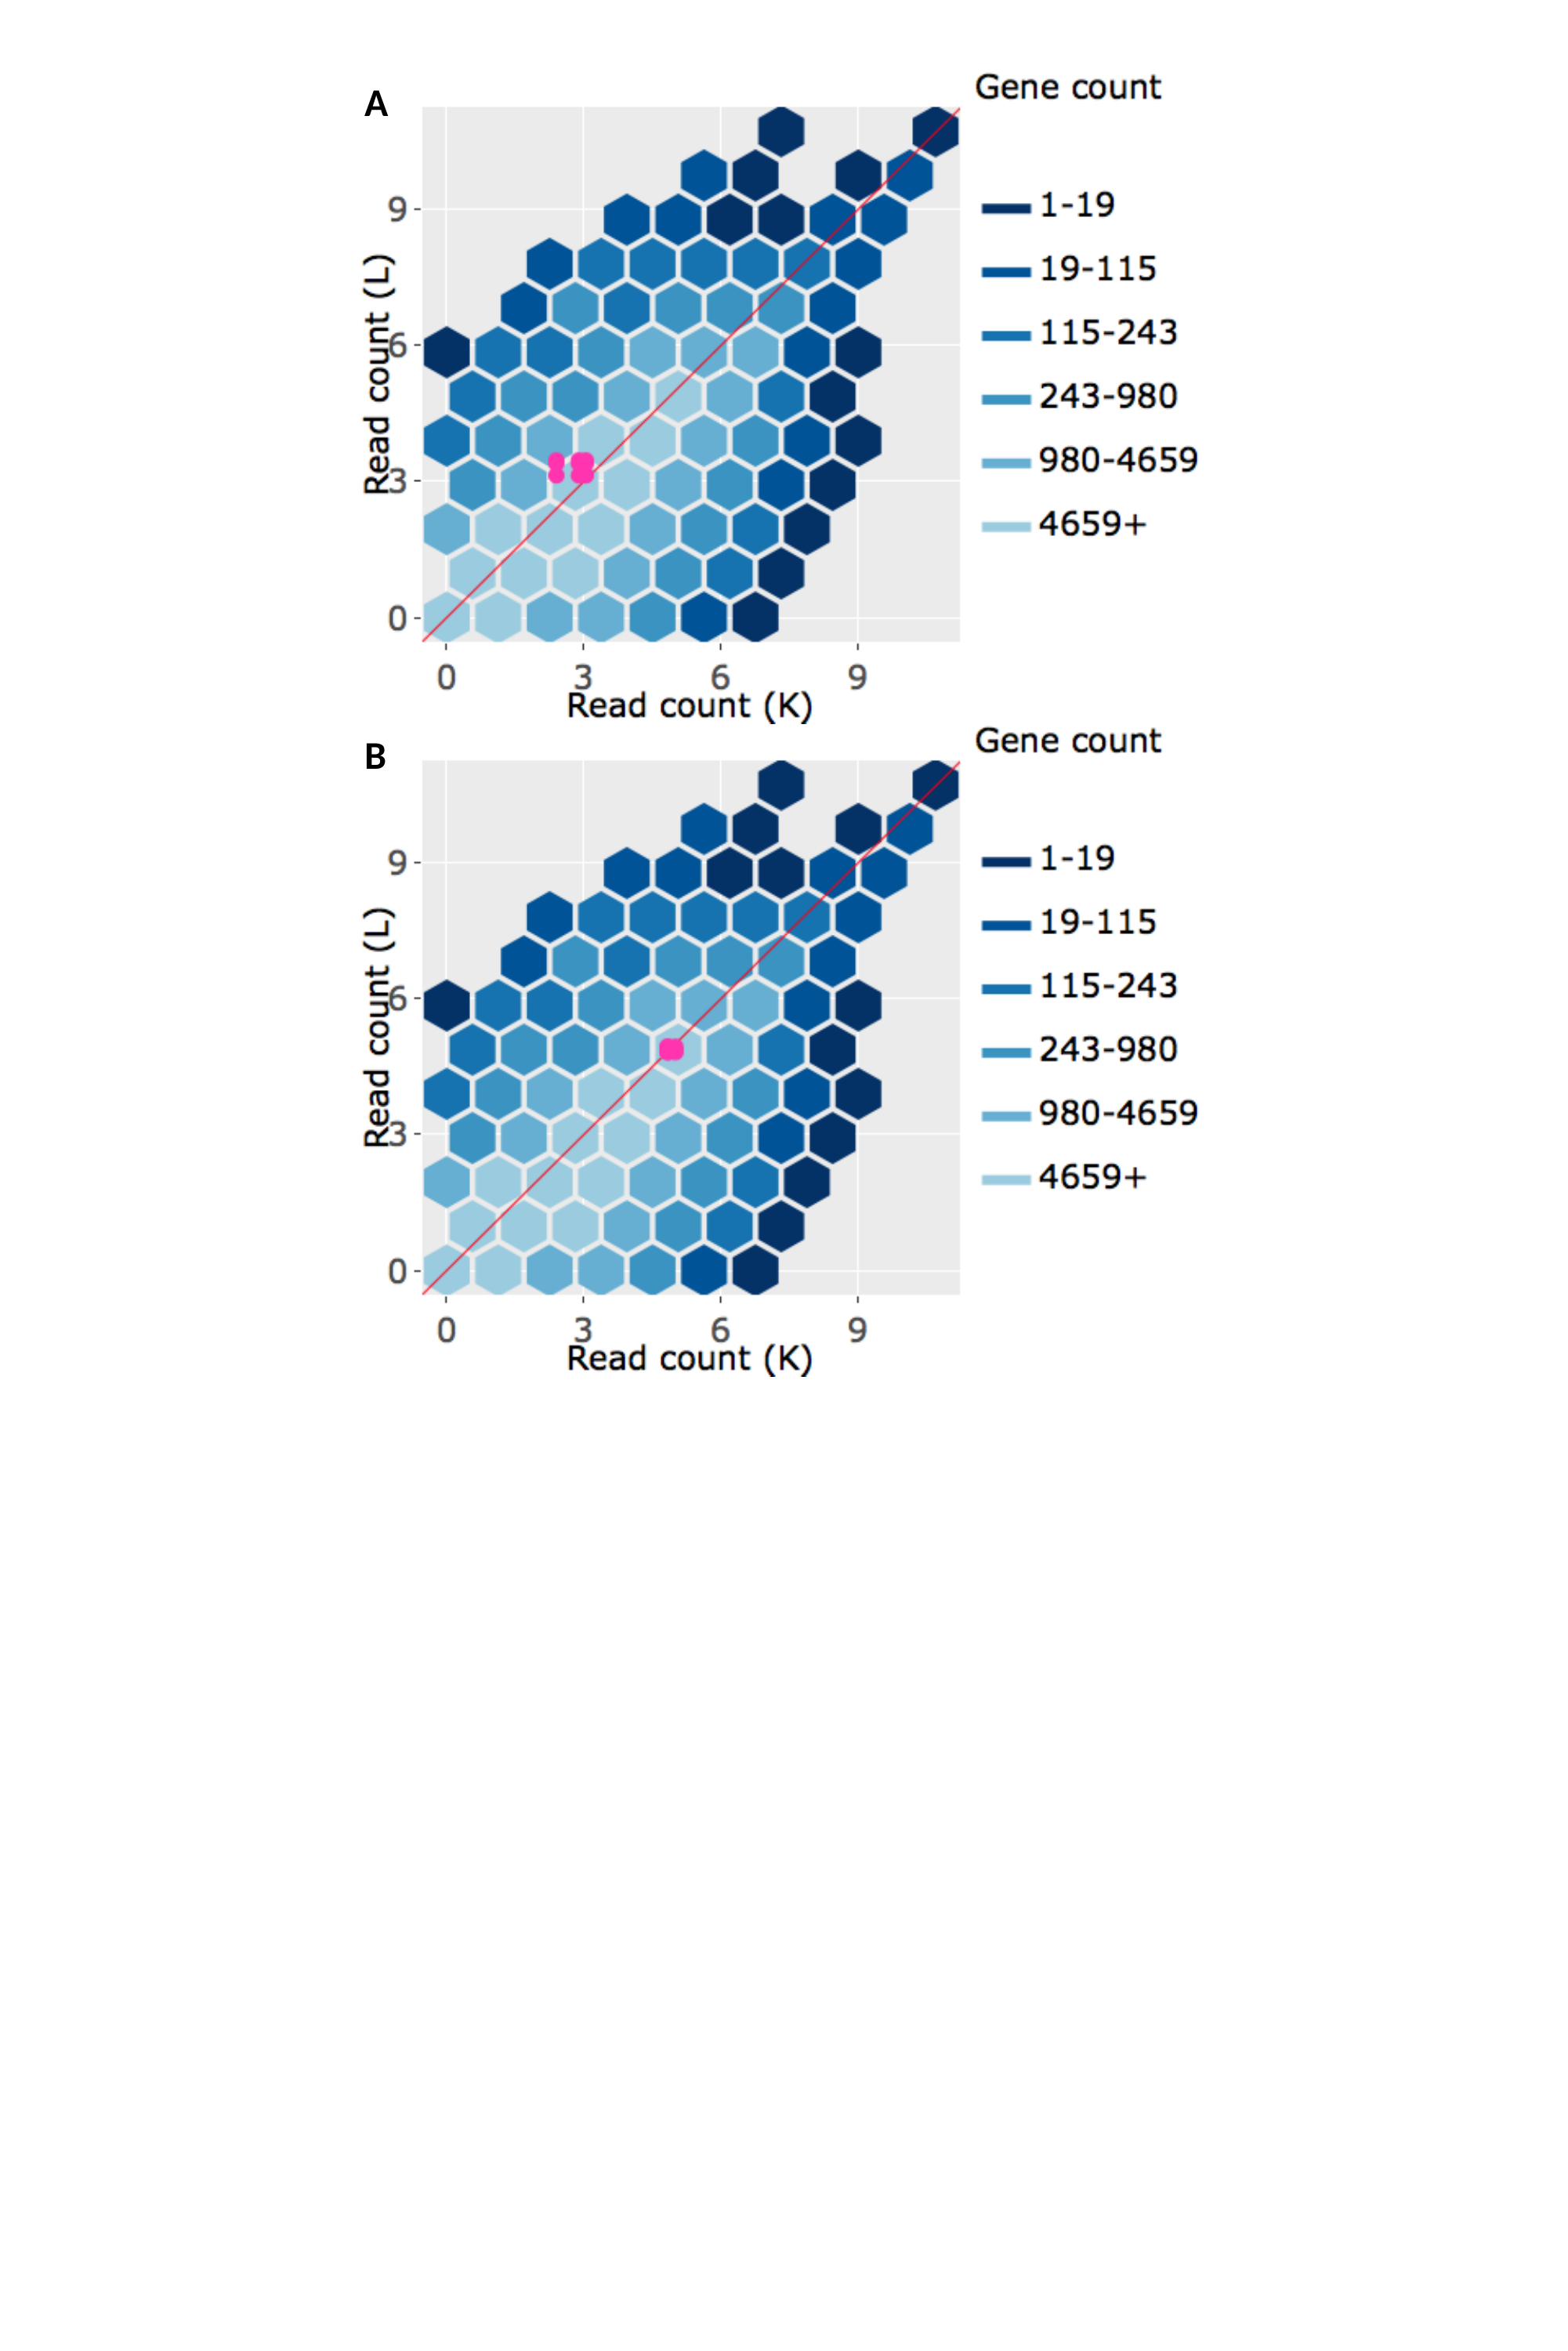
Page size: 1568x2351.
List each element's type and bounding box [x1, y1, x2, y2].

text_box [344, 70, 1222, 1377]
